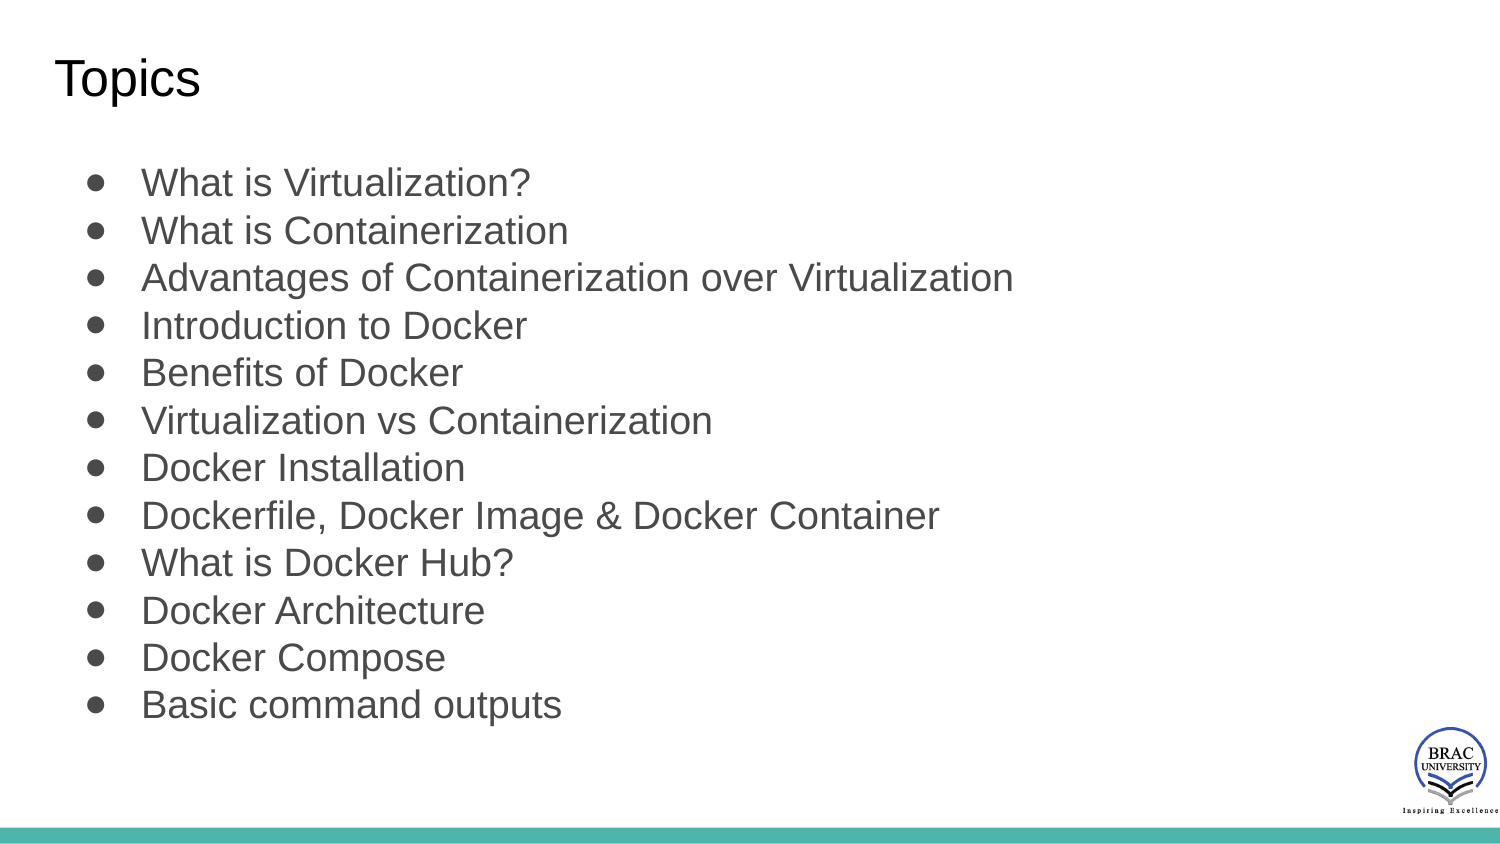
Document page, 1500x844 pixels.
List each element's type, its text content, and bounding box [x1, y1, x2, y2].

list What is Virtualization? What is Containerization Advantages of Containerization over Virtualization Introduction to Docker Benefits of Docker Virtualization vs Containerization Docker Installation Dockerfile, Docker Image & Docker Container What is Docker Hub? Docker Architecture Docker Compose Basic command outputs [51, 133, 1449, 751]
picture [1403, 727, 1498, 814]
title Topics [39, 17, 1438, 134]
